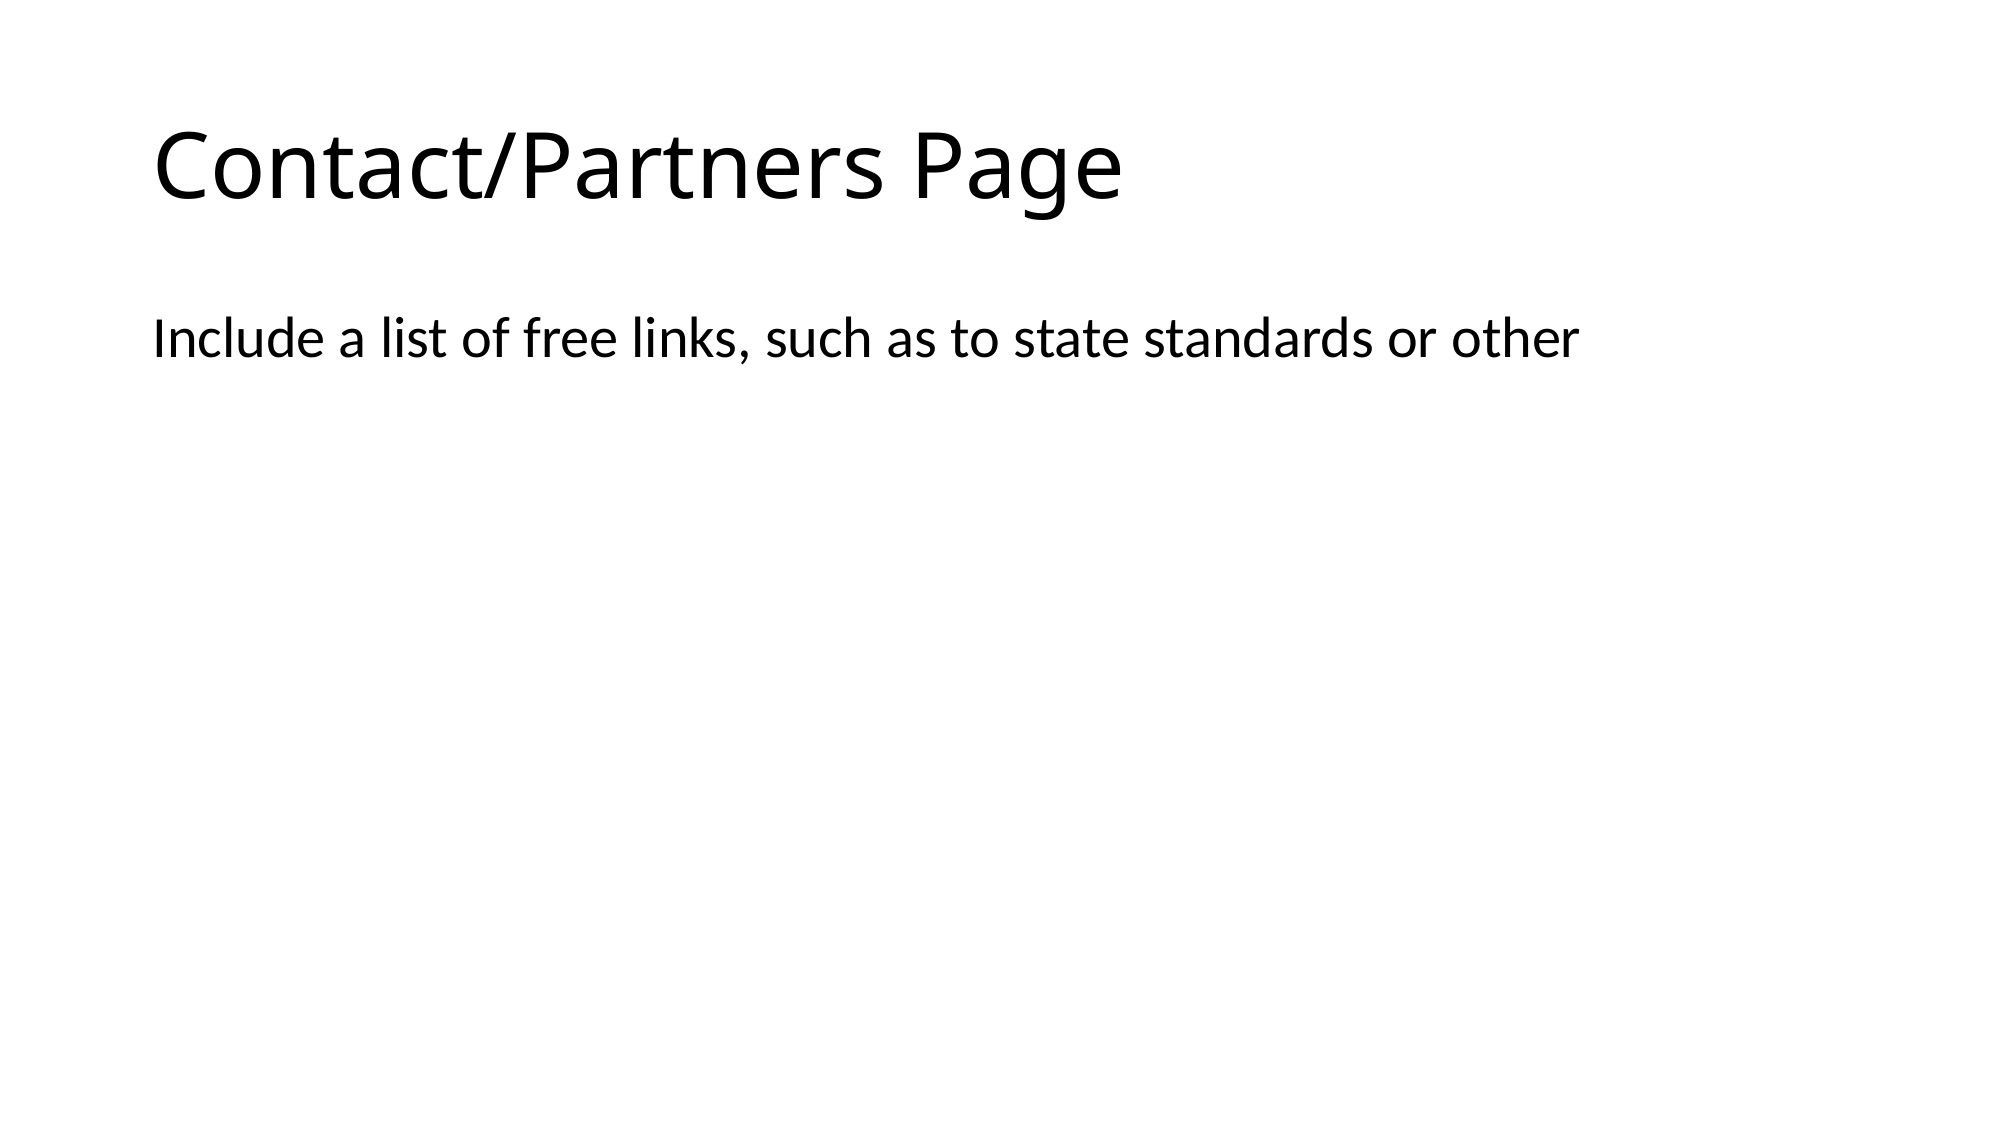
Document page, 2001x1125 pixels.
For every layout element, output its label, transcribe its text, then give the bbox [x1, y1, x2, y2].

list Include a list of free links, such as to state standards or other [137, 299, 1863, 1014]
title Contact/Partners Page [137, 59, 1863, 278]
